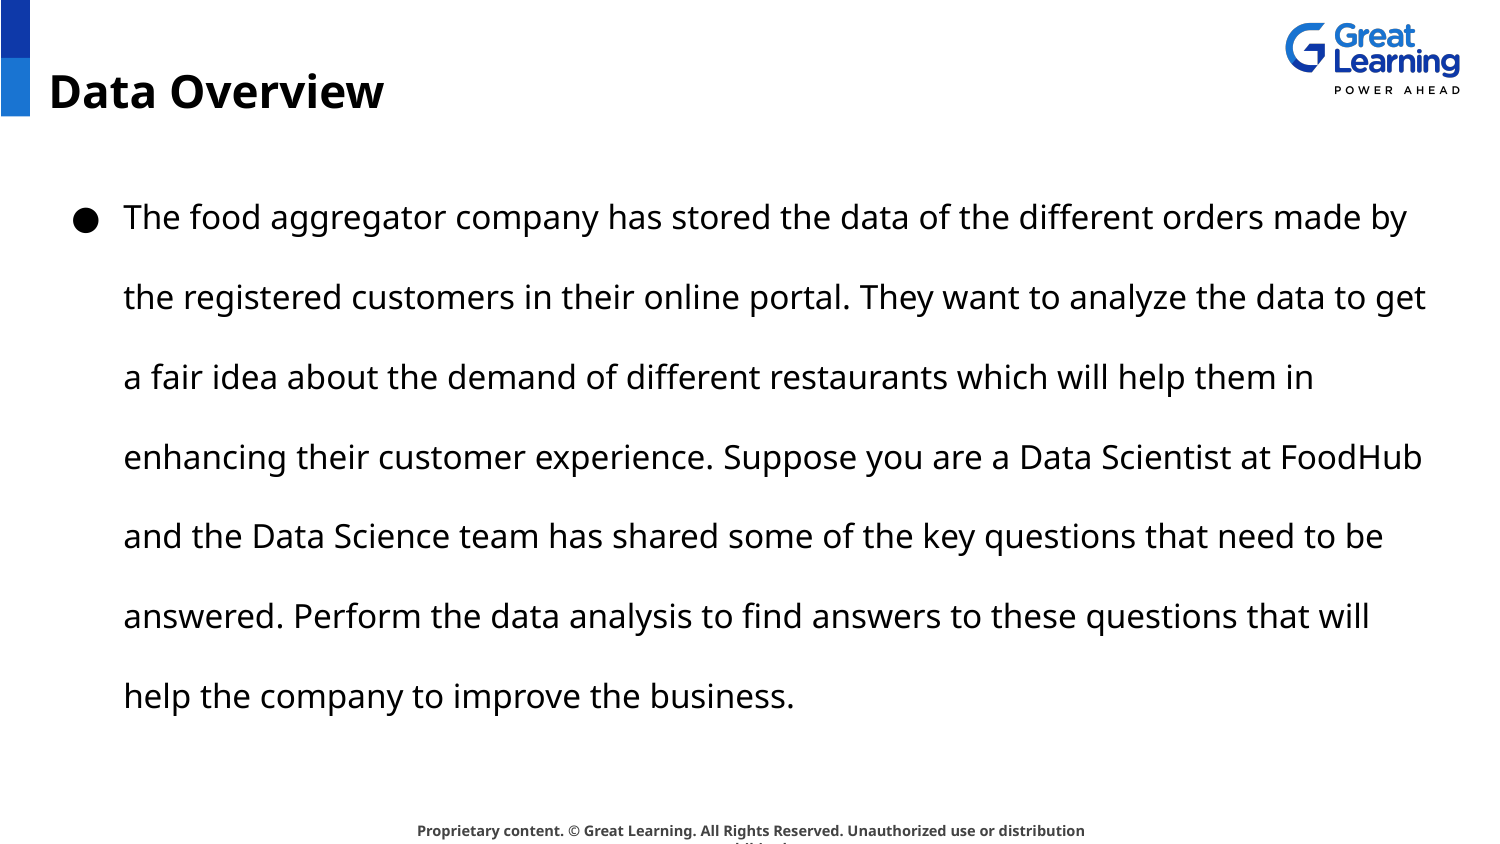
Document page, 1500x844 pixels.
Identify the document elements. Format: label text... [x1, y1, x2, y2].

picture [1258, 11, 1487, 106]
title Data Overview [33, 47, 1431, 141]
list The food aggregator company has stored the data of the different orders made by the registered customers in their online portal. They want to analyze the data to get a fair idea about the demand of different restaurants which will help them in enhancing their customer experience. Suppose you are a Data Scientist at FoodHub and the Data Science team has shared some of the key questions that need to be answered. Perform the data analysis to find answers to these questions that will help the company to improve the business. [33, 141, 1449, 750]
